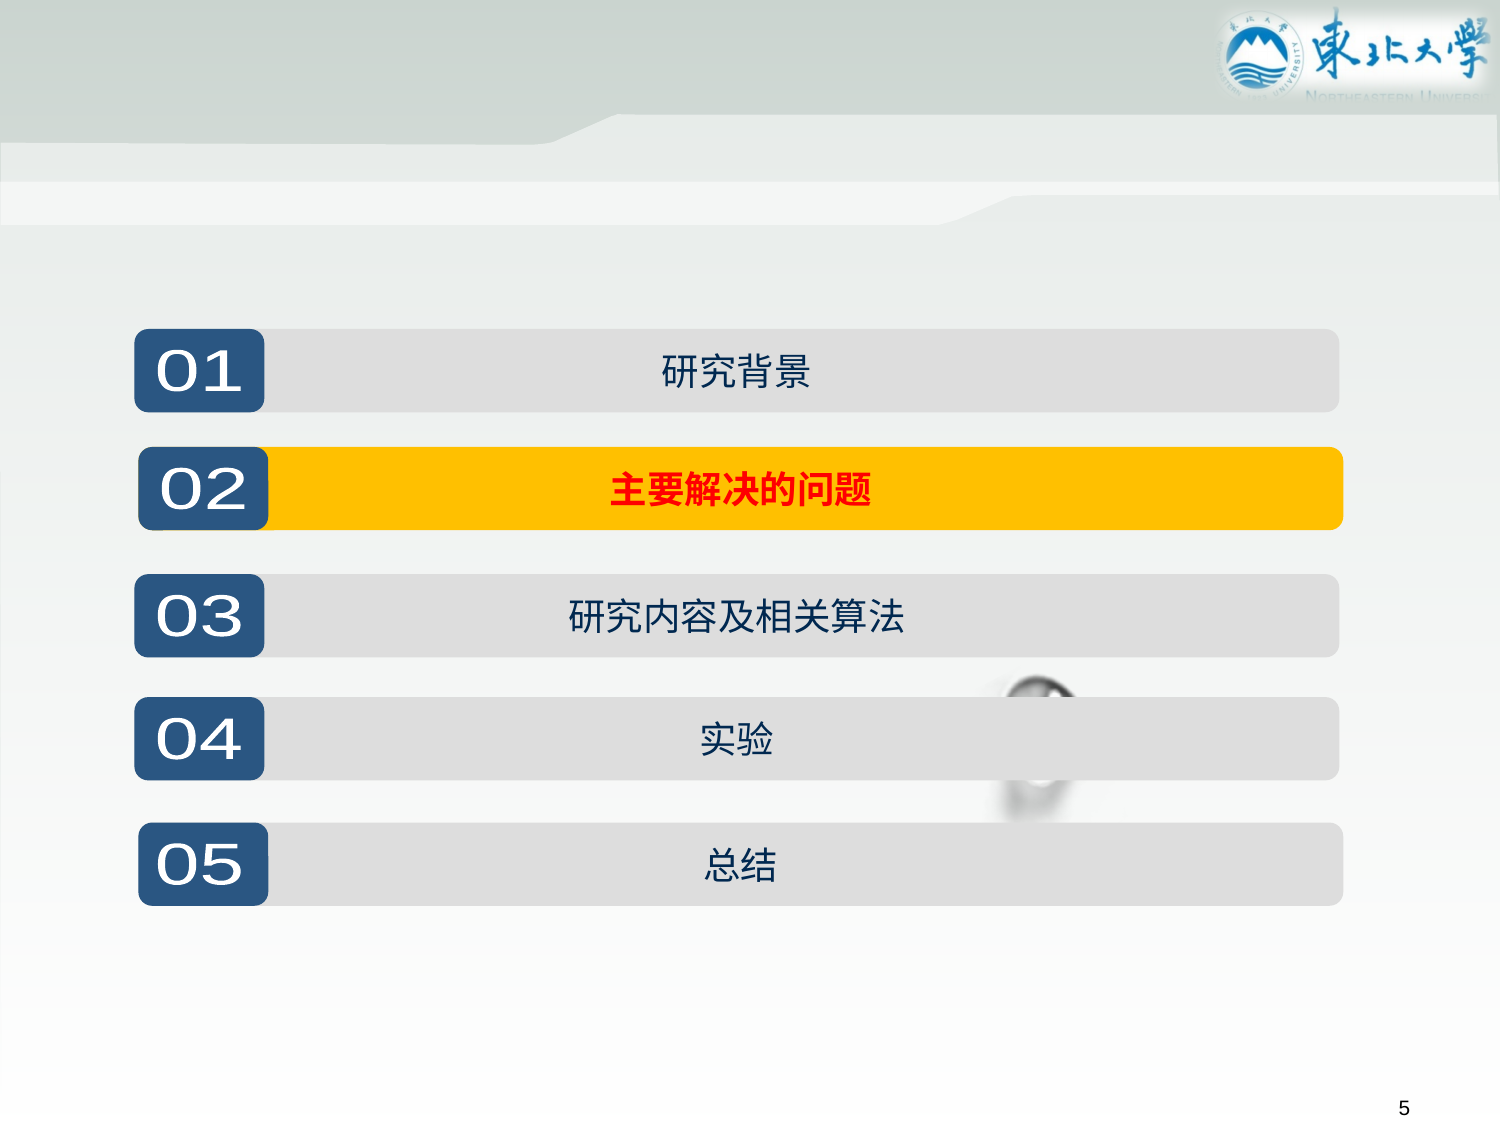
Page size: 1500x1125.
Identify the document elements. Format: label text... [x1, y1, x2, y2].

slide_number 4 [1074, 1087, 1426, 1116]
text_box [134, 574, 265, 658]
text_box 实验 [254, 697, 955, 781]
text_box [138, 822, 269, 906]
text_box [134, 697, 265, 781]
text_box 总结 [258, 822, 1344, 906]
text_box 实验 [1114, 697, 1340, 781]
text_box 研究内容及相关算法 [254, 574, 1340, 658]
text_box [134, 328, 265, 413]
text_box 研究背景 [251, 328, 1340, 413]
text_box 主要解决的问题 [255, 446, 1344, 531]
text_box [138, 446, 269, 531]
picture [960, 669, 1110, 862]
picture [1210, 0, 1500, 105]
